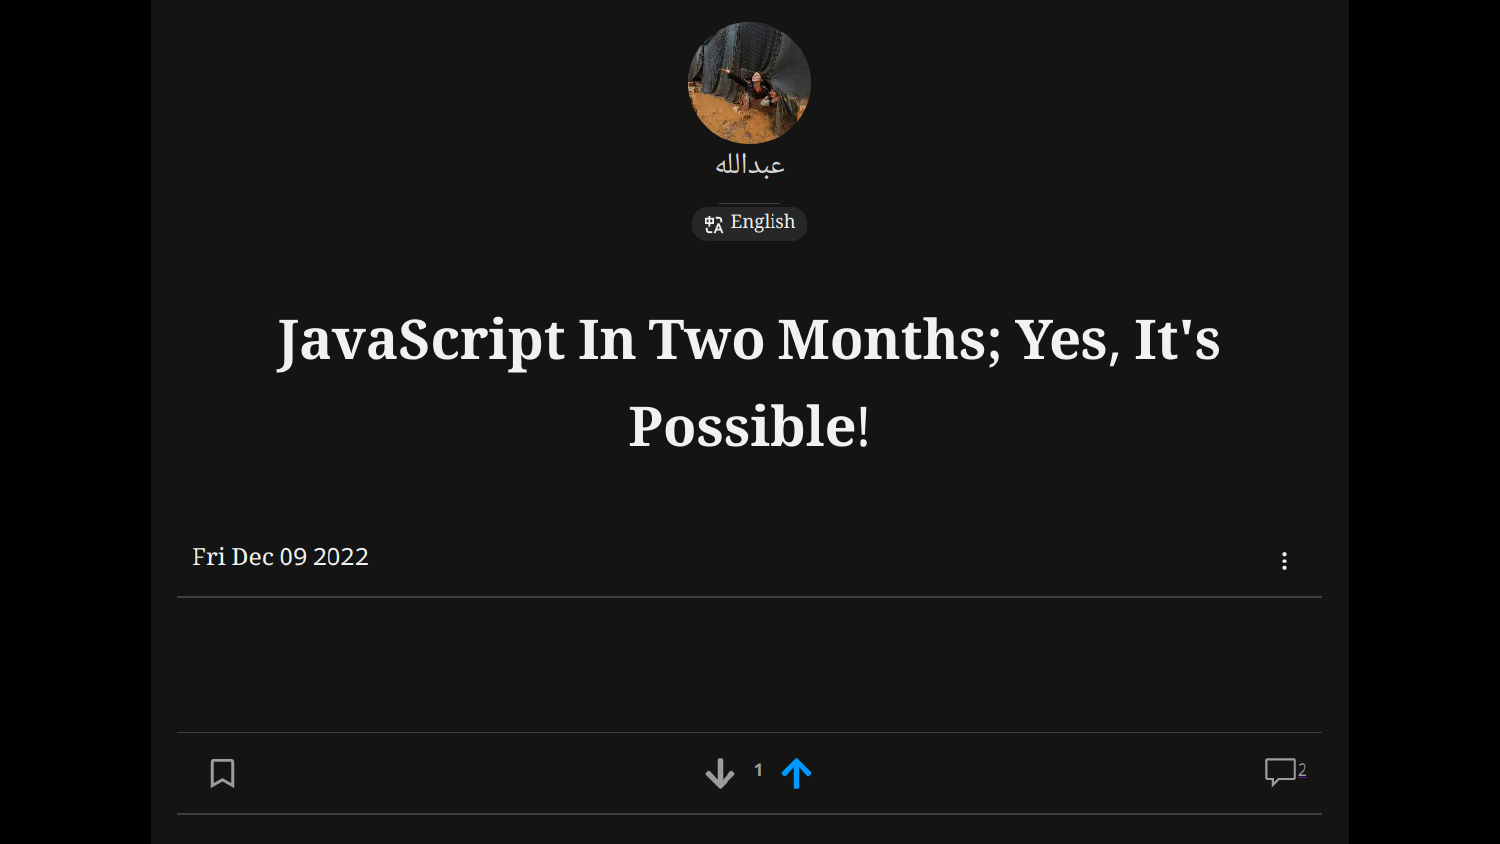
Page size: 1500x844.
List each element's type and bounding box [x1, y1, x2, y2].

picture [150, 0, 1350, 844]
